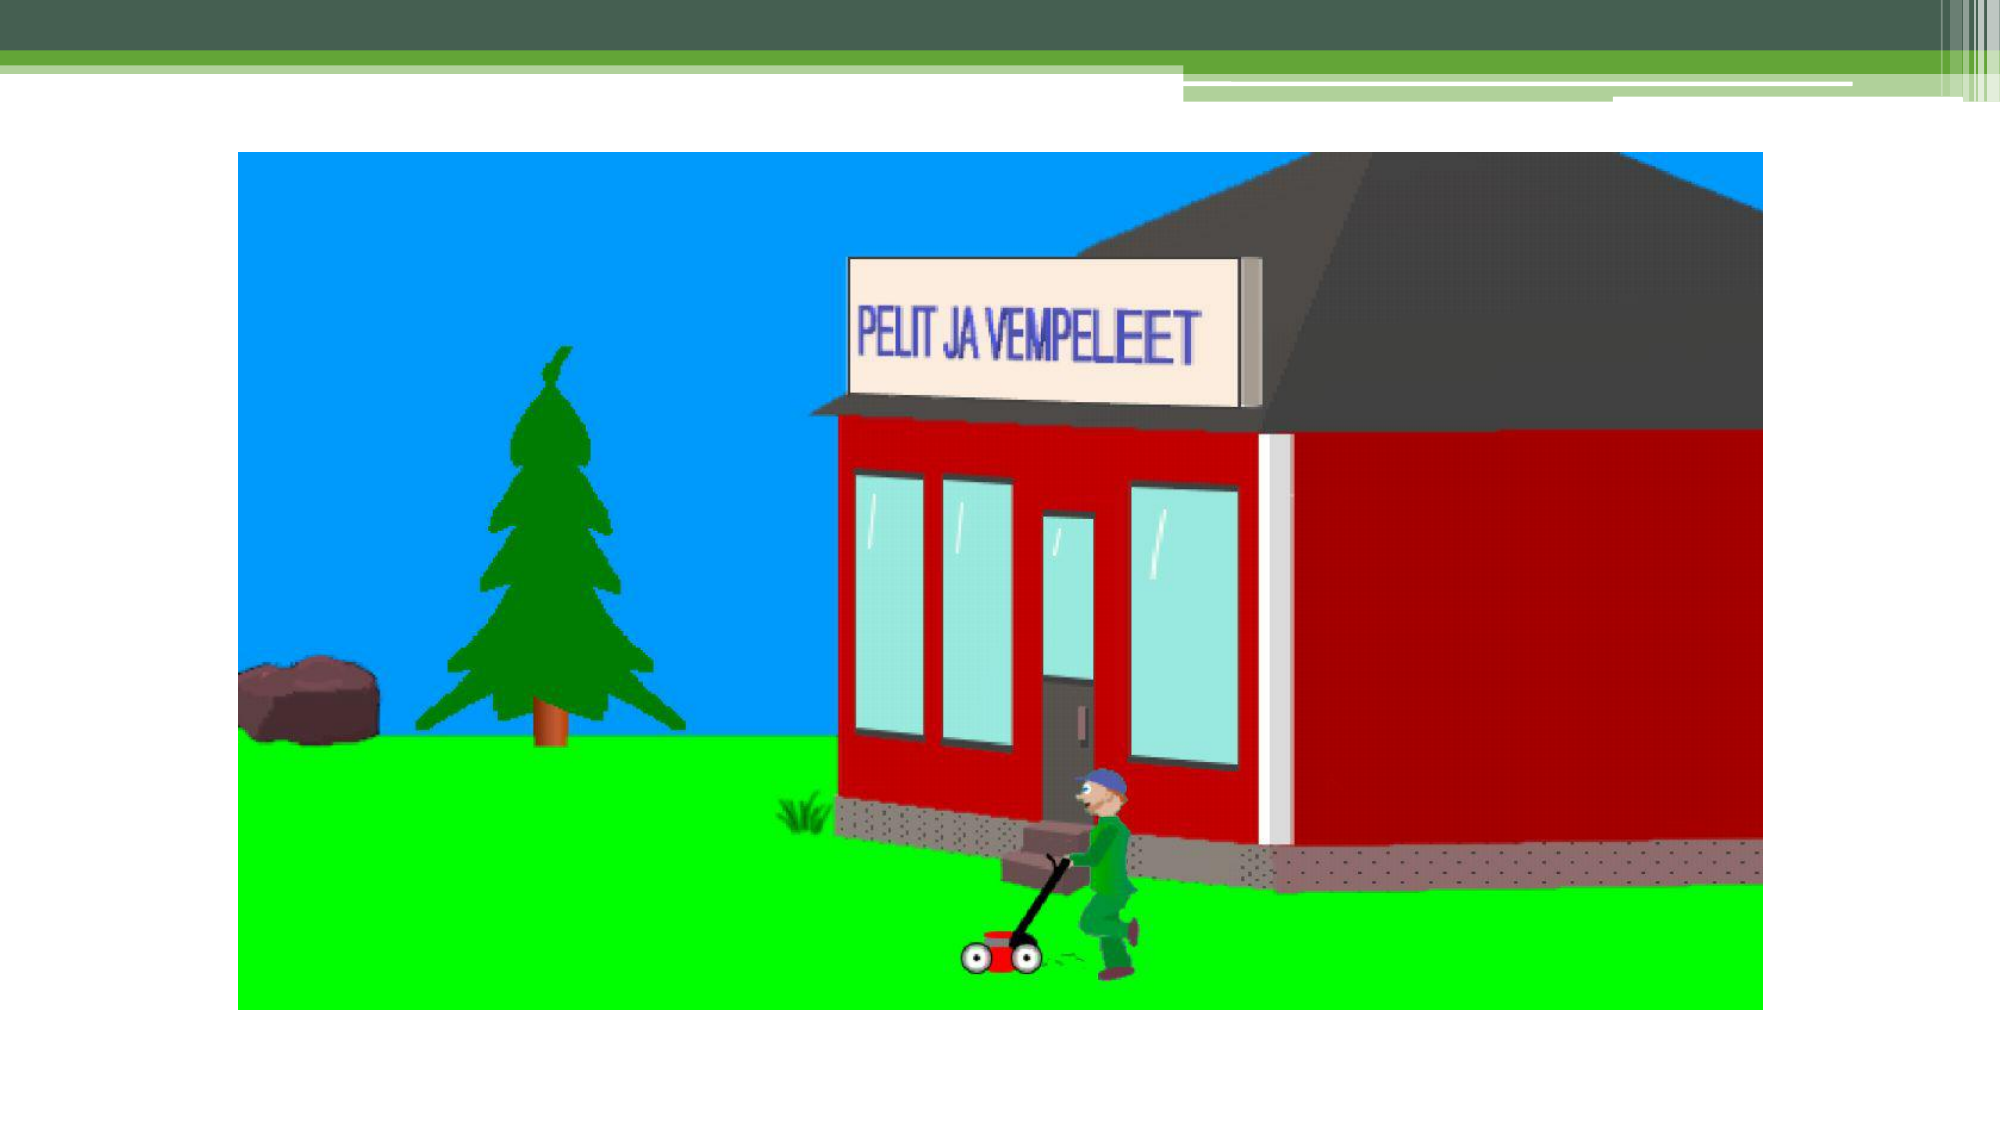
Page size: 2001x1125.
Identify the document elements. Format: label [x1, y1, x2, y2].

picture [238, 152, 1763, 1010]
